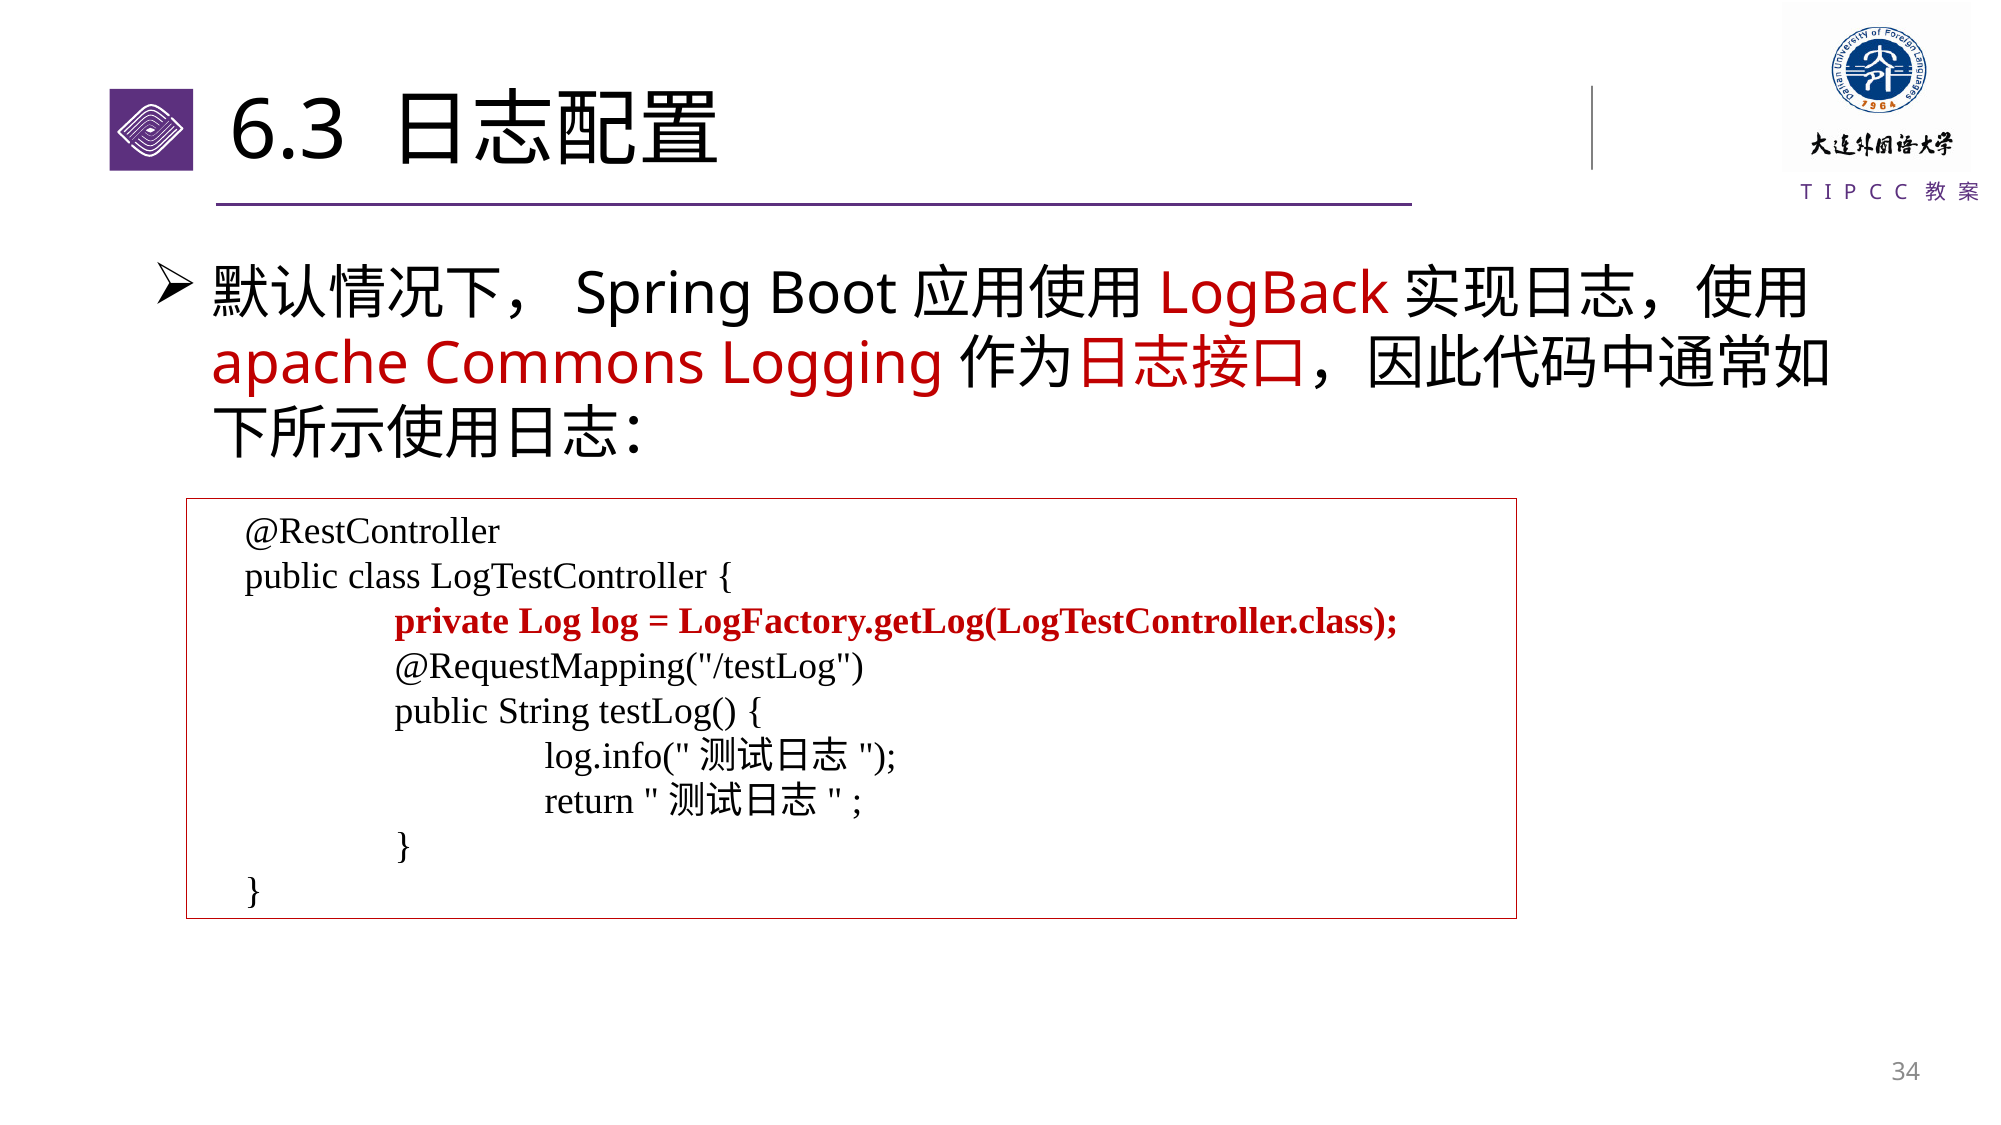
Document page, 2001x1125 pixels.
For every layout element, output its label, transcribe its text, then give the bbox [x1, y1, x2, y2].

title 6.3 日志配置 [214, 59, 1564, 205]
picture [1782, 2, 1971, 172]
list 默认情况下，Spring Boot应用使用LogBack实现日志，使用apache Commons Logging作为日志接口，因此代码中通常如下所示使用日志： [137, 247, 1863, 1001]
text_box @RestController public class LogTestController { private Log log = LogFactory.getLog(LogTestController.class); @RequestMapping("/testLog") public String testLog() { log.info("测试日志"); return "测试日志" ; } } [186, 498, 1517, 919]
slide_number 33 [1485, 1042, 1936, 1103]
